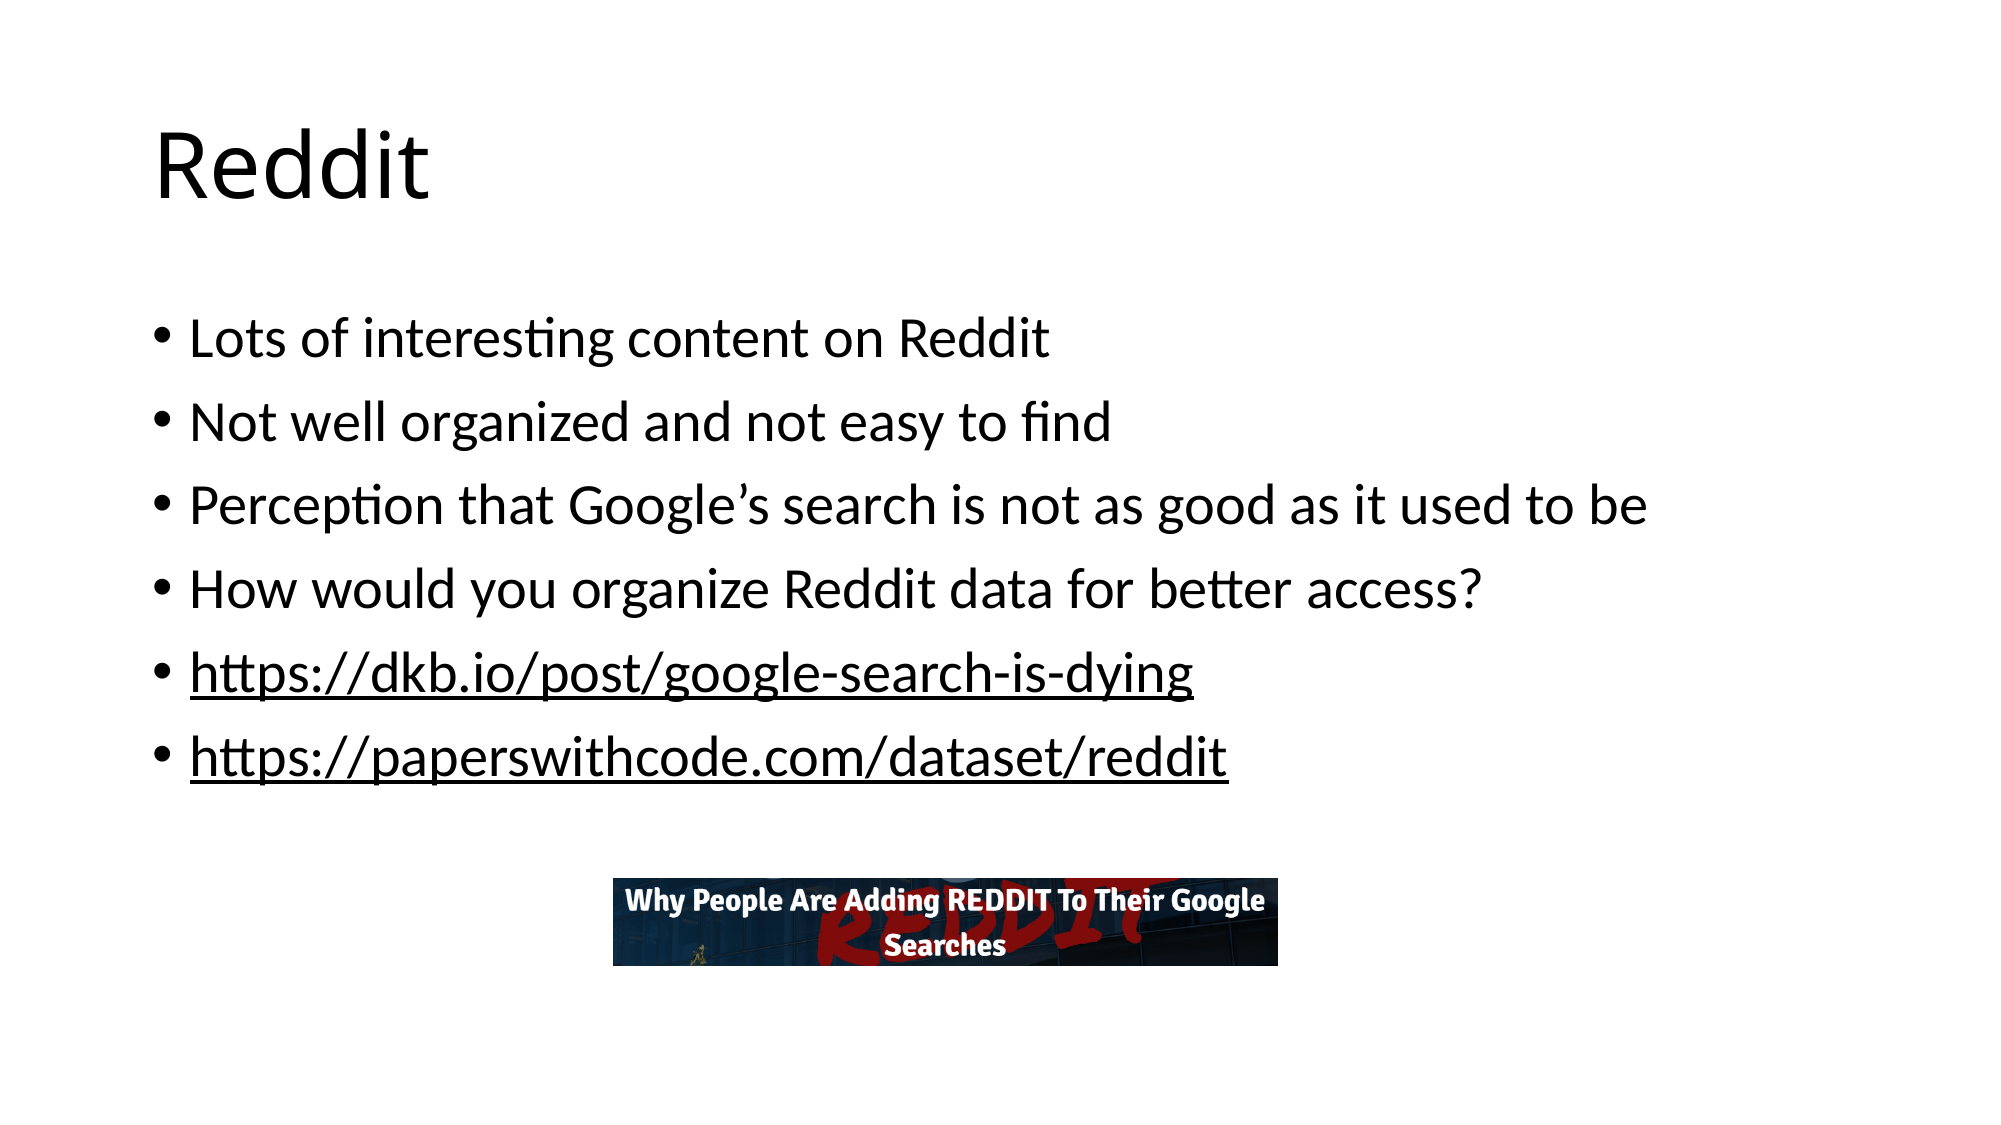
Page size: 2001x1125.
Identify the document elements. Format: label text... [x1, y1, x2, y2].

title Reddit [137, 59, 1863, 278]
picture [613, 878, 1278, 966]
list Lots of interesting content on Reddit Not well organized and not easy to find Perception that Google’s search is not as good as it used to be How would you organize Reddit data for better access? https://dkb.io/post/google-search-is-dying https://paperswithcode.com/dataset/reddit [137, 299, 1863, 1014]
